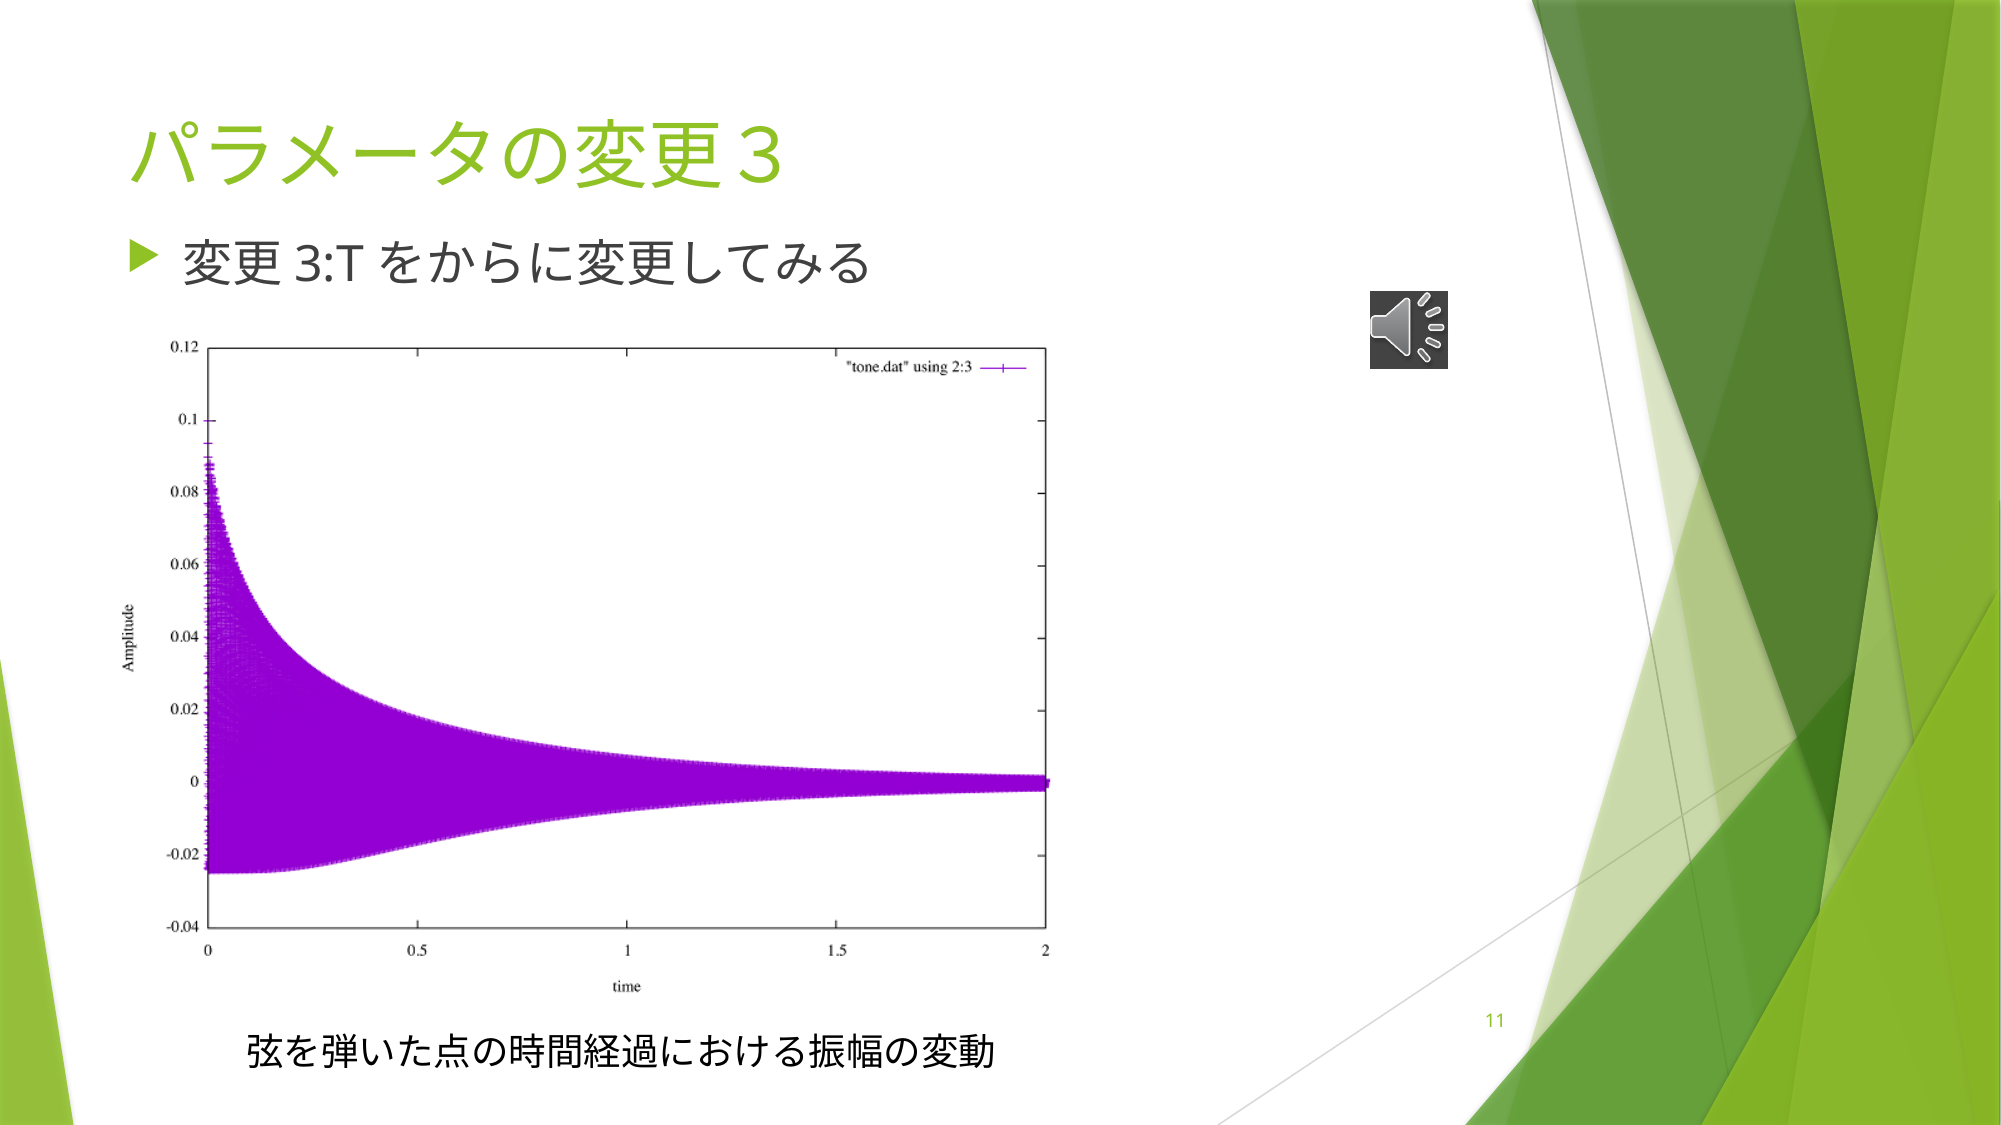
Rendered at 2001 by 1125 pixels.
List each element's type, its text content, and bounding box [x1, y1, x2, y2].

slide_number 11 [1409, 991, 1522, 1051]
text_box 弦を弾いた点の時間経過における振幅の変動 [231, 1021, 1186, 1081]
picture [1368, 289, 1450, 371]
title パラメータの変更３ [111, 99, 1522, 224]
picture [110, 329, 1075, 1007]
